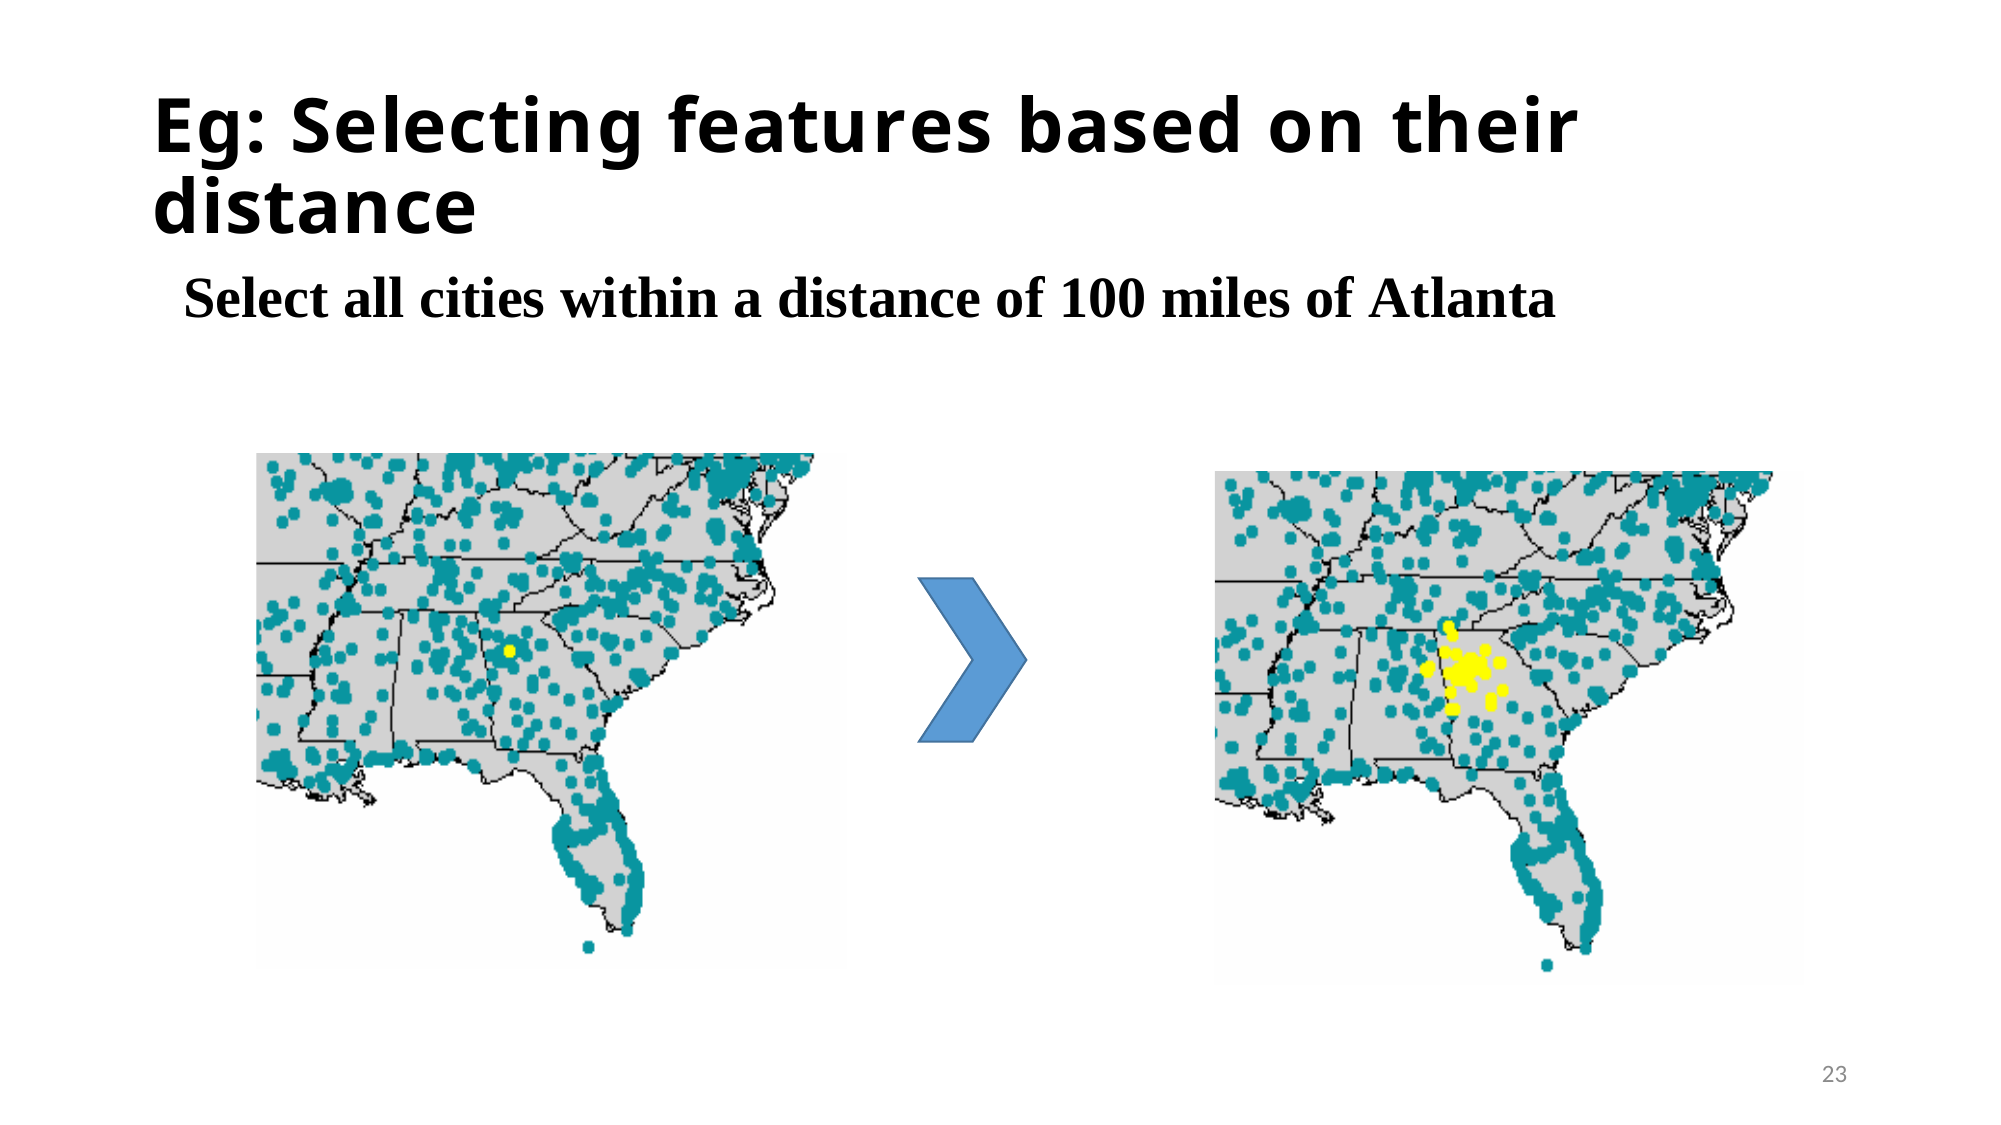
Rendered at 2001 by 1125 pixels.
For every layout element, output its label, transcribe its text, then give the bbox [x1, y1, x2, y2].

text_box Select all cities within a distance of 100 miles of Atlanta [181, 259, 1819, 330]
slide_number 23 [1412, 1042, 1863, 1103]
text_box [256, 453, 847, 969]
title Eg: Selecting features based on their distance [137, 59, 1863, 278]
text_box [1214, 471, 1804, 985]
text_box [917, 577, 1028, 743]
